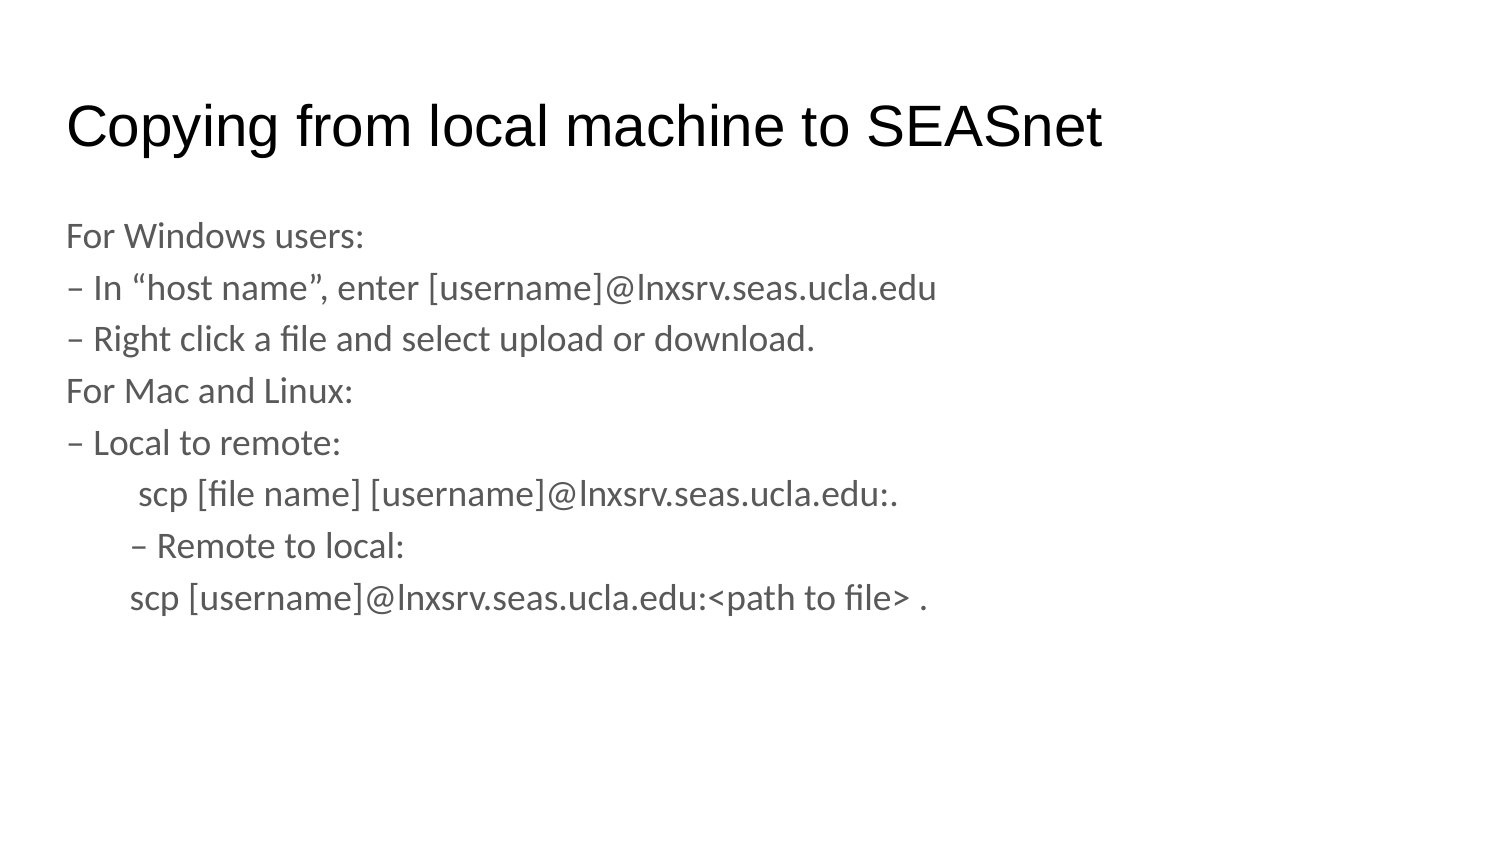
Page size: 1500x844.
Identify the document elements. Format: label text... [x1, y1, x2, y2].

list For Windows users: – In “host name”, enter [username]@lnxsrv.seas.ucla.edu – Right click a file and select upload or download. For Mac and Linux: – Local to remote: scp [file name] [username]@lnxsrv.seas.ucla.edu:. – Remote to local: scp [username]@lnxsrv.seas.ucla.edu:<path to file> . [51, 189, 1449, 750]
title Copying from local machine to SEASnet [51, 72, 1449, 167]
